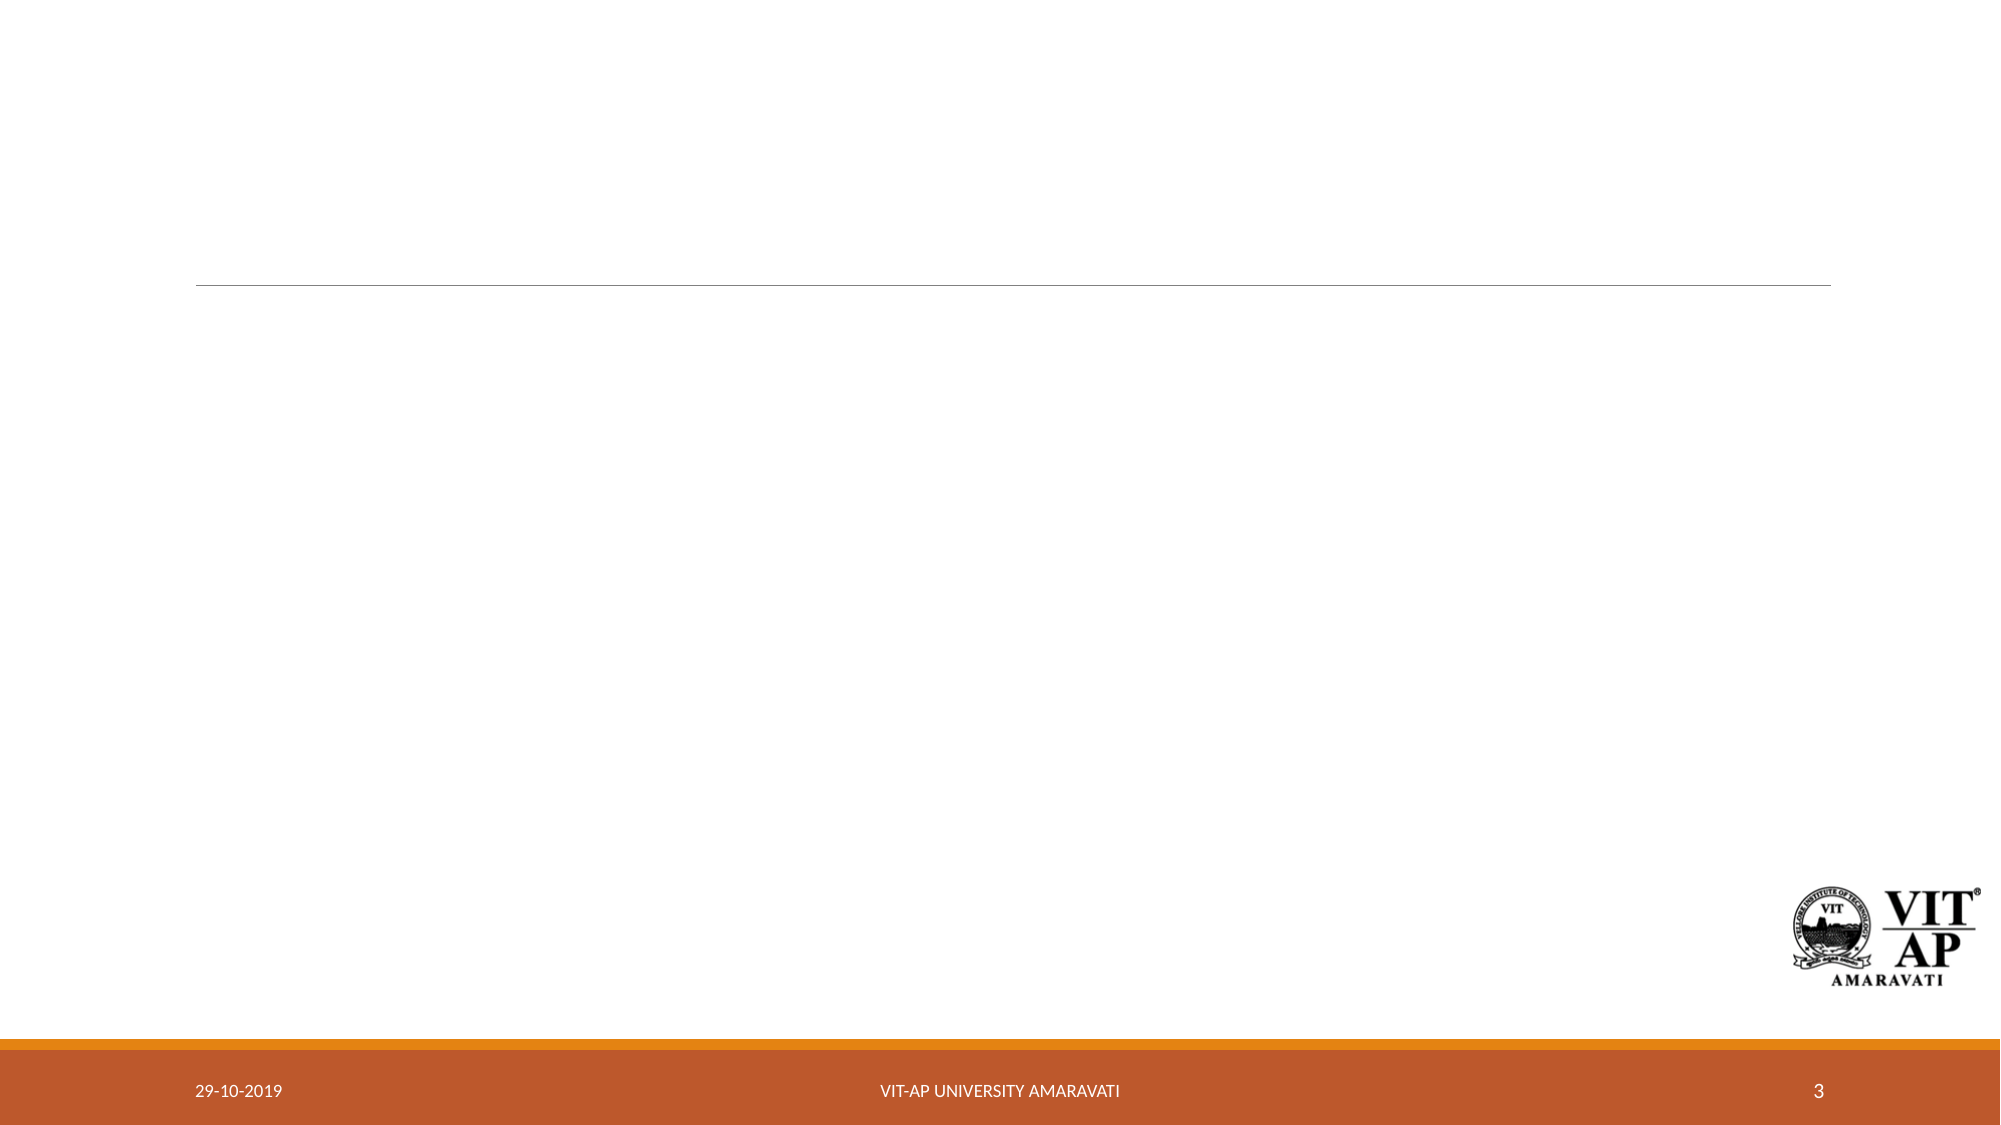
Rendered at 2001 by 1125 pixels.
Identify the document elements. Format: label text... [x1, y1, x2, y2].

footer VIT-AP UNIVERSITY AMARAVATI [604, 1059, 1396, 1120]
slide_number 3 [1624, 1059, 1840, 1120]
picture [1792, 839, 1982, 1029]
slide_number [180, 1059, 586, 1120]
